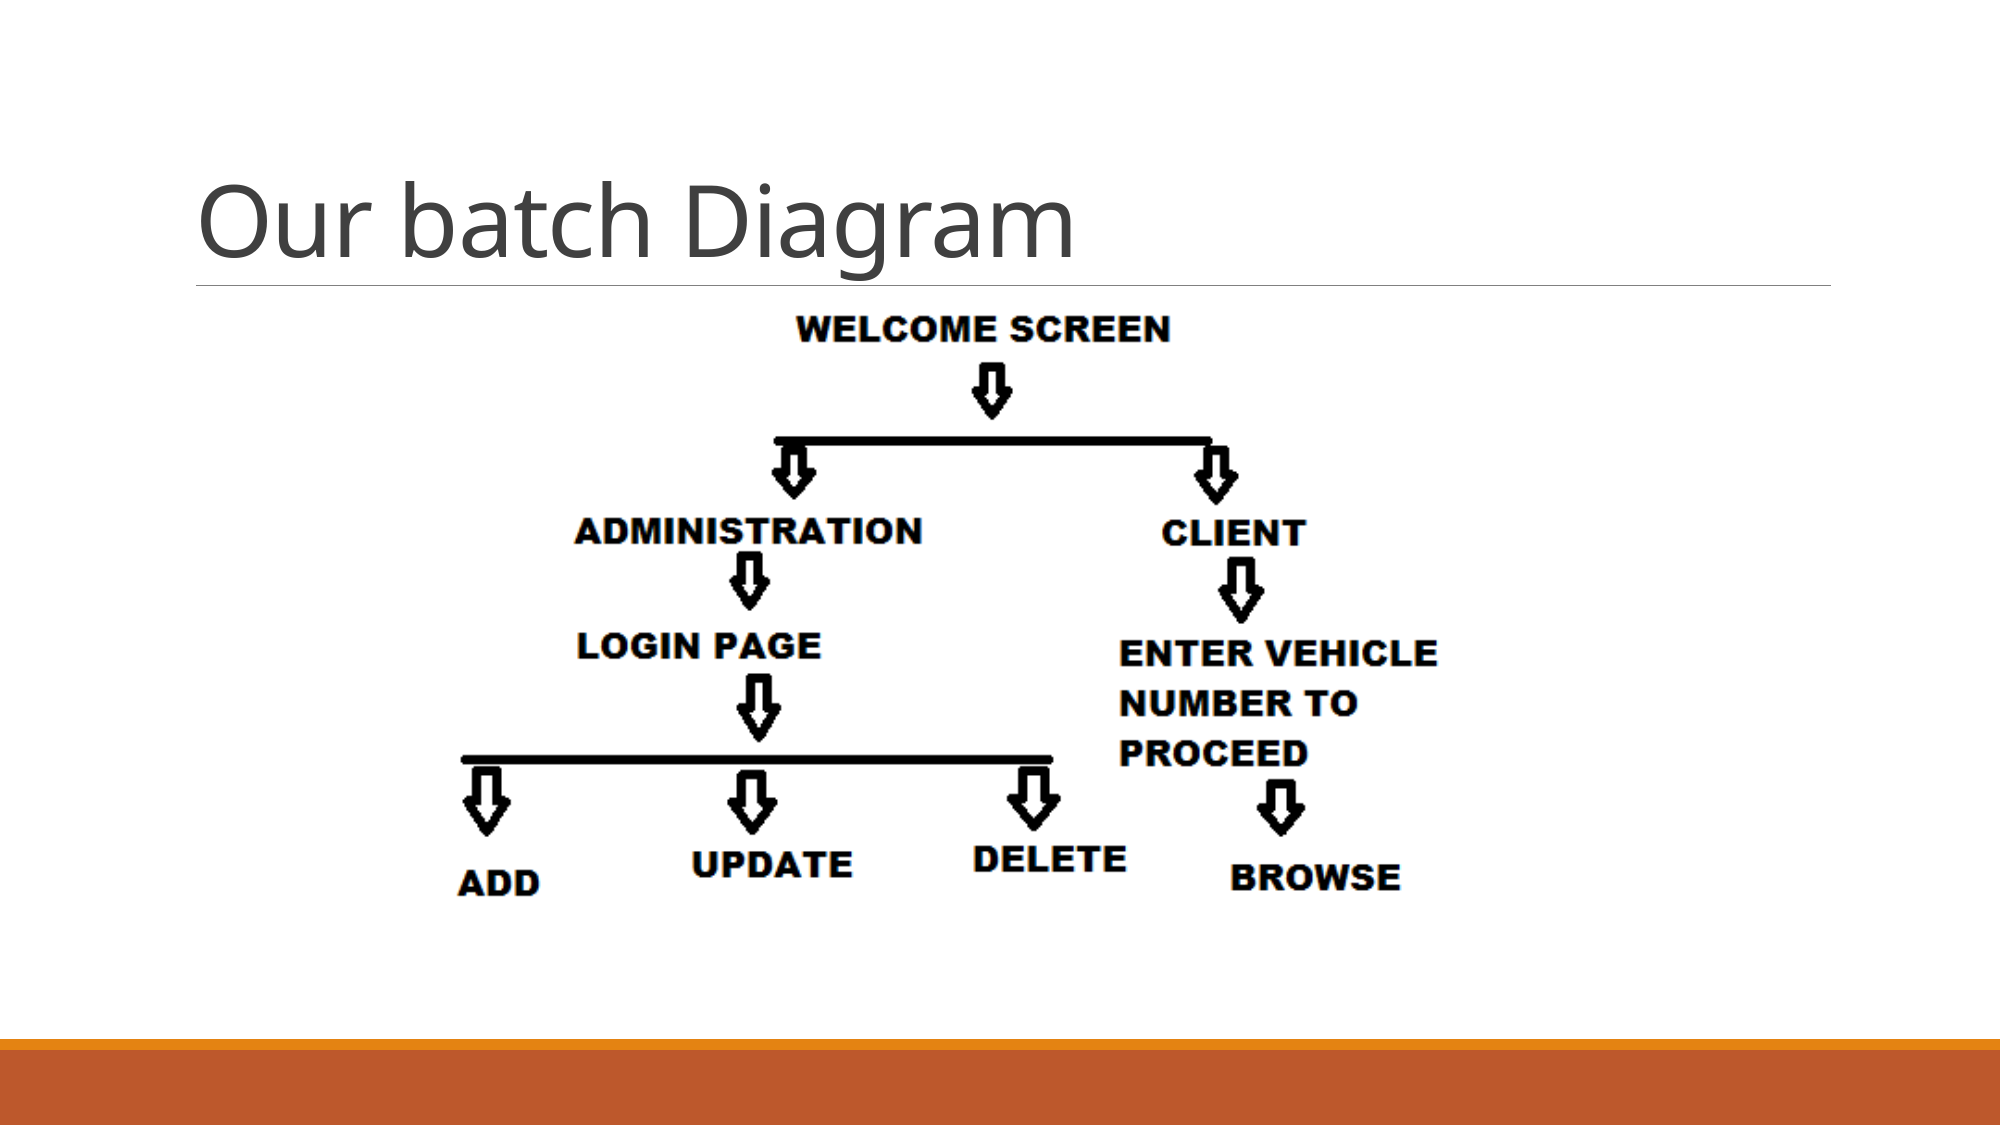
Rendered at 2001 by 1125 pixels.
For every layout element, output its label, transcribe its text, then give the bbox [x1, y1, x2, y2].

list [438, 295, 1562, 1013]
title Our batch Diagram [180, 47, 1830, 285]
